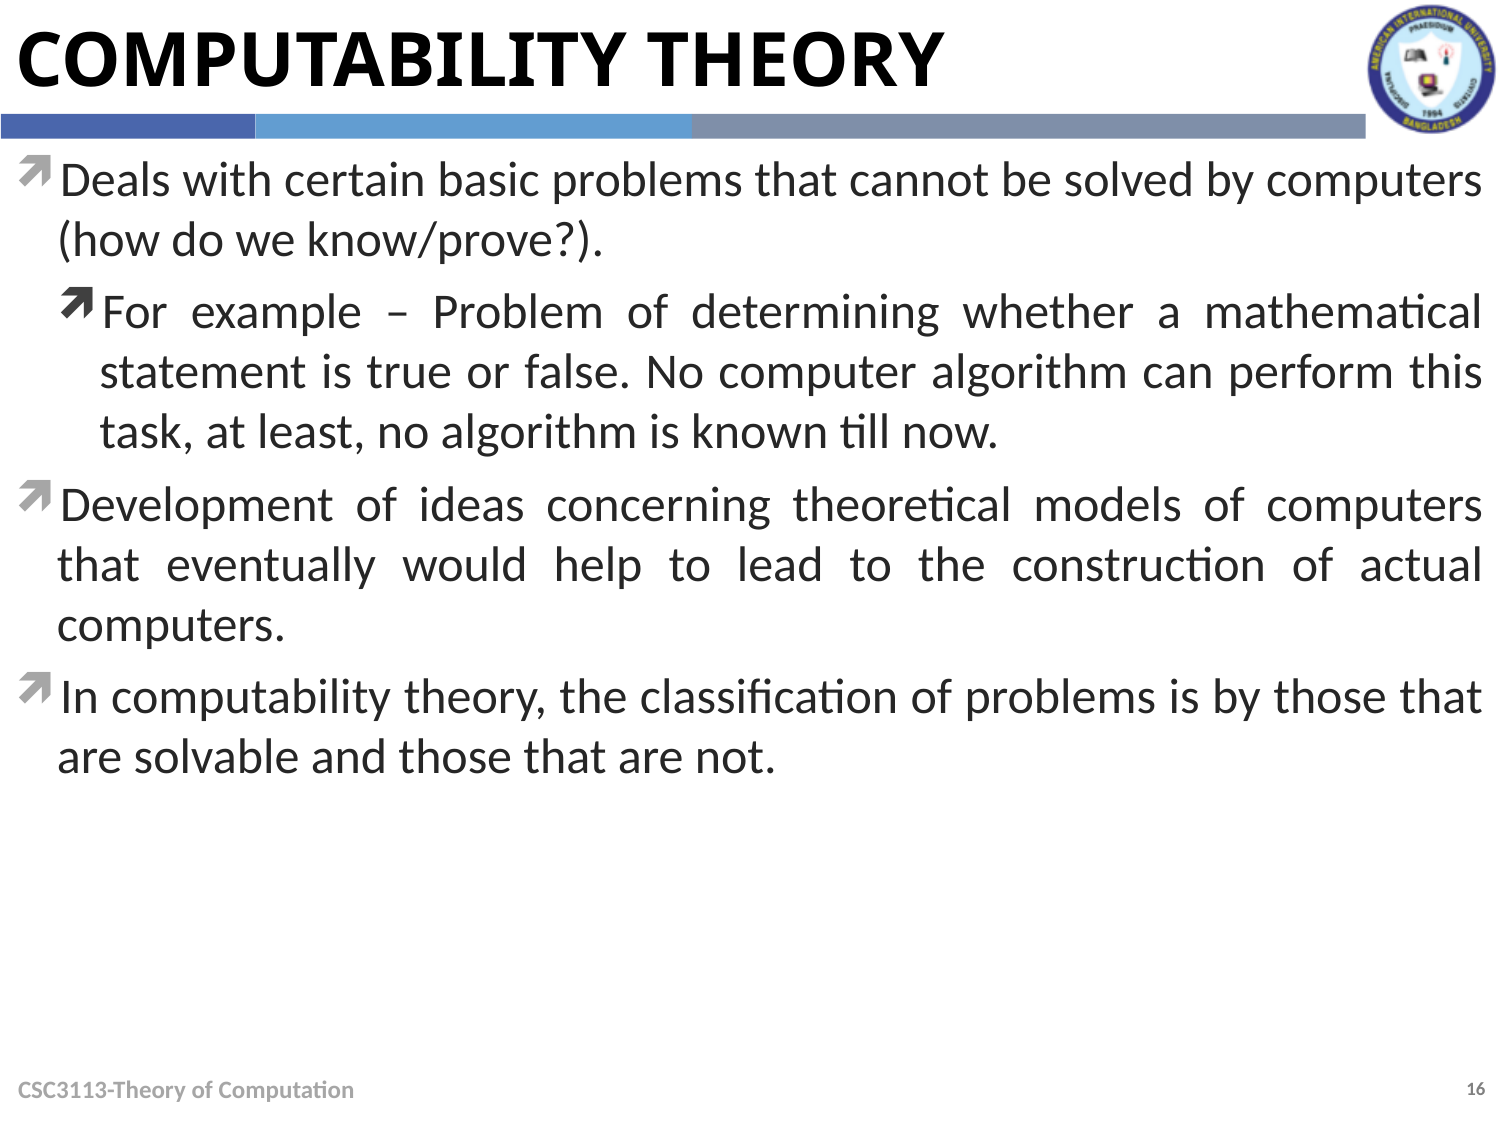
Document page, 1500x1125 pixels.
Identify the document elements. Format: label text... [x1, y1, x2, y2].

picture [1365, 2, 1499, 137]
footer CSC3113-Theory of Computation [3, 1058, 1008, 1119]
list Computability Theory [0, 0, 1366, 114]
list Deals with certain basic problems that cannot be solved by computers (how do we know/prove?). For example – Problem of determining whether a mathematical statement is true or false. No computer algorithm can perform this task, at least, no algorithm is known till now. Development of ideas concerning theoretical models of computers that eventually would help to lead to the construction of actual computers. In computability theory, the classification of problems is by those that are solvable and those that are not. [0, 138, 1499, 1056]
